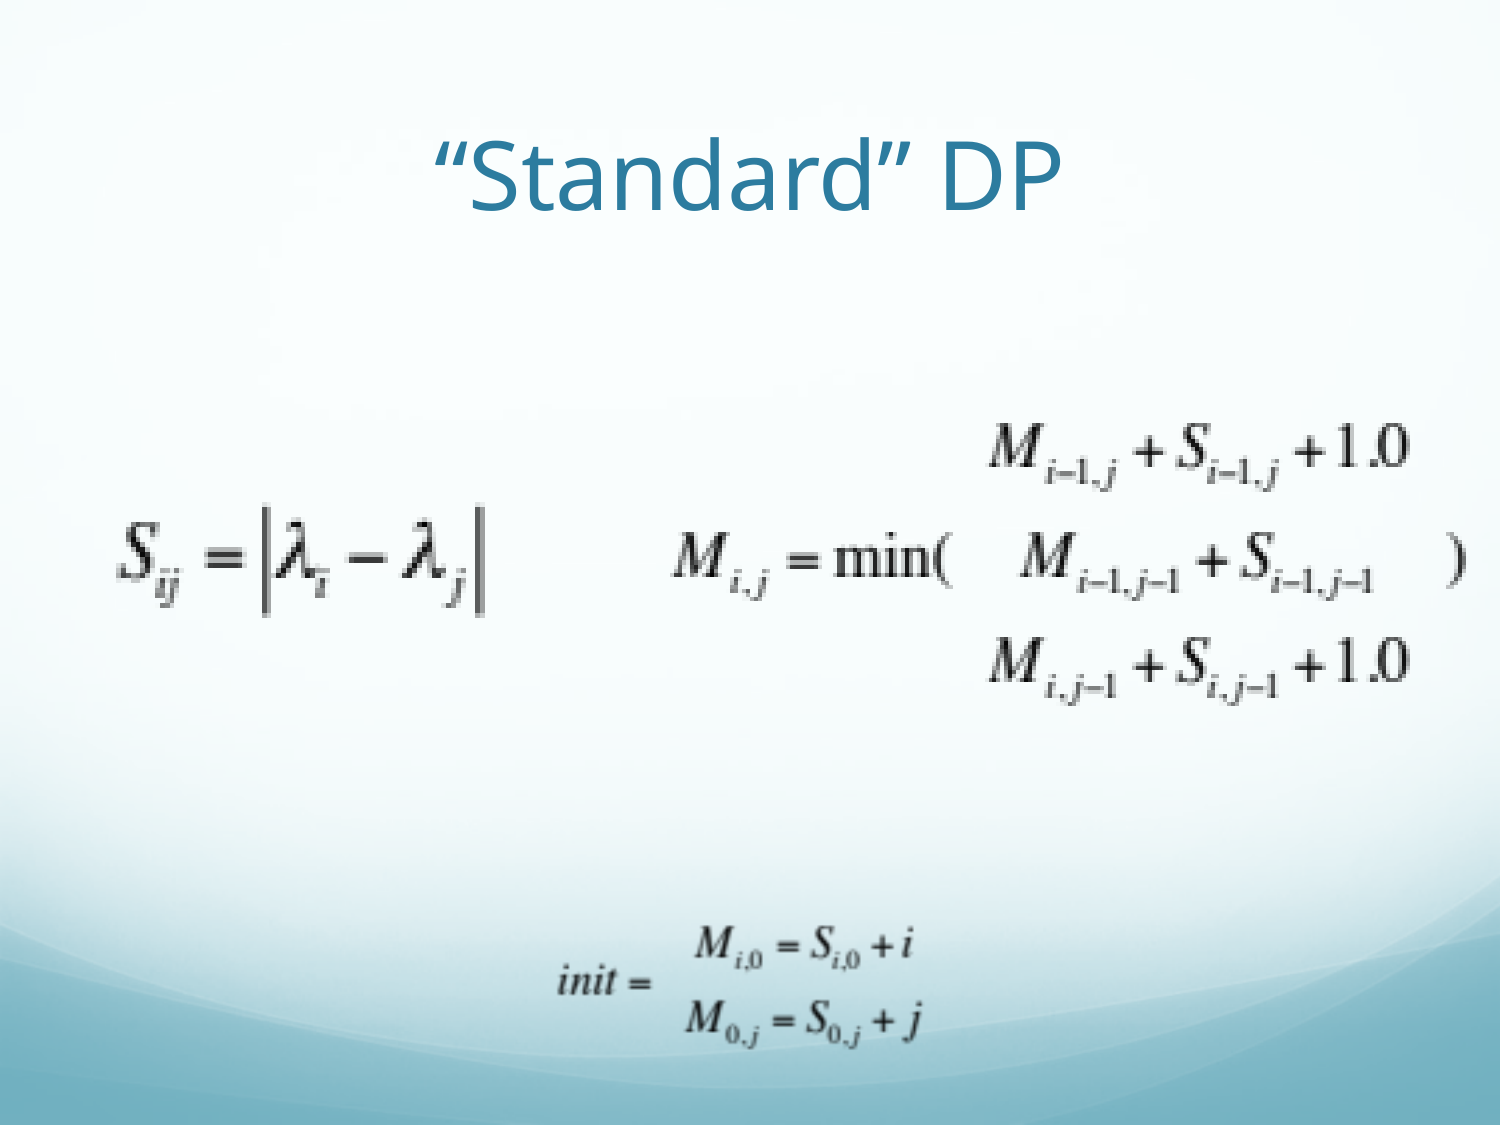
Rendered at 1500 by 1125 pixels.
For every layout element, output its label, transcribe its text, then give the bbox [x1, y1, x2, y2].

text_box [107, 492, 491, 625]
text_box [552, 901, 952, 1068]
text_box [662, 387, 1474, 736]
title “Standard” DP [90, 17, 1410, 237]
